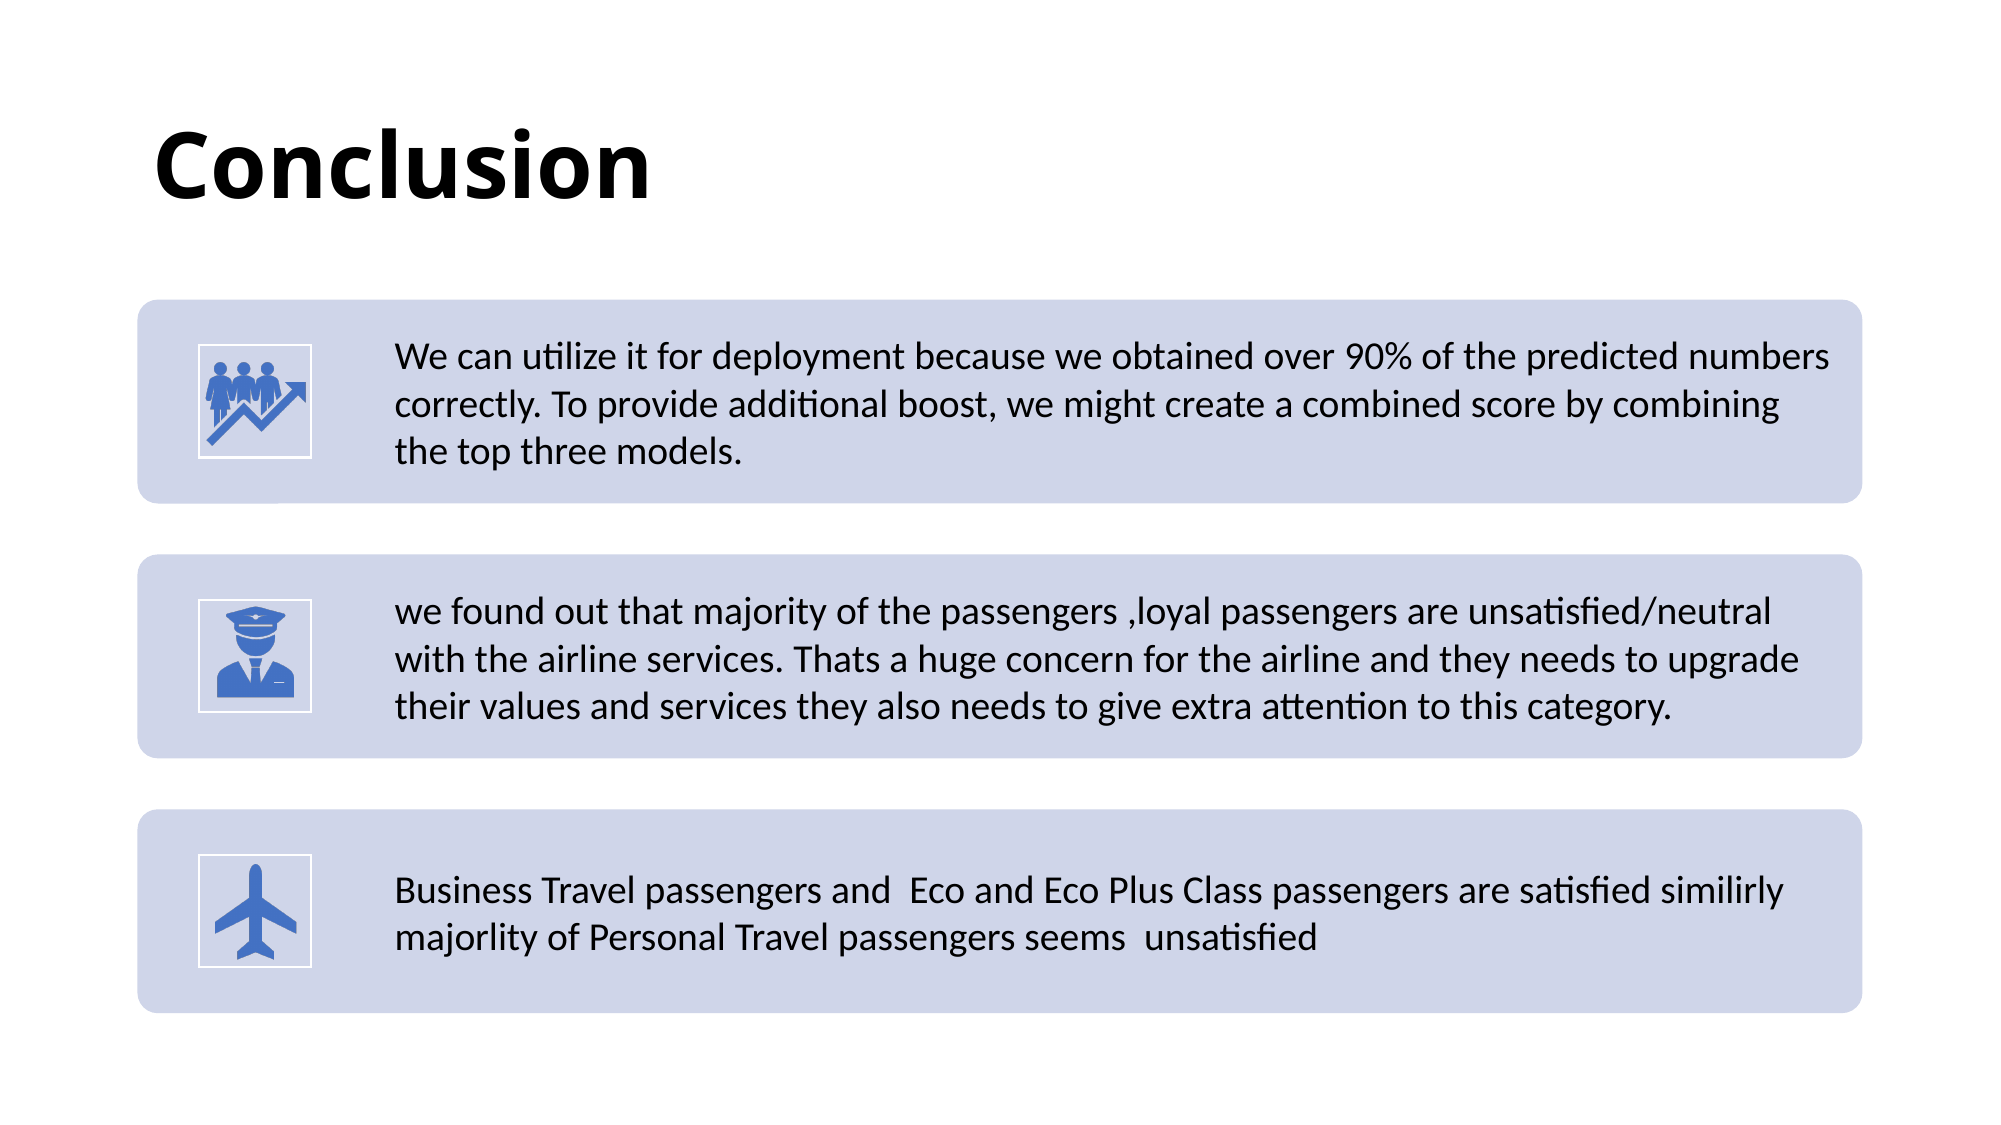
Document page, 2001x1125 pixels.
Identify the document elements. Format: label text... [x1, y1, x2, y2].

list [137, 299, 1863, 1014]
title Conclusion [137, 59, 1863, 278]
